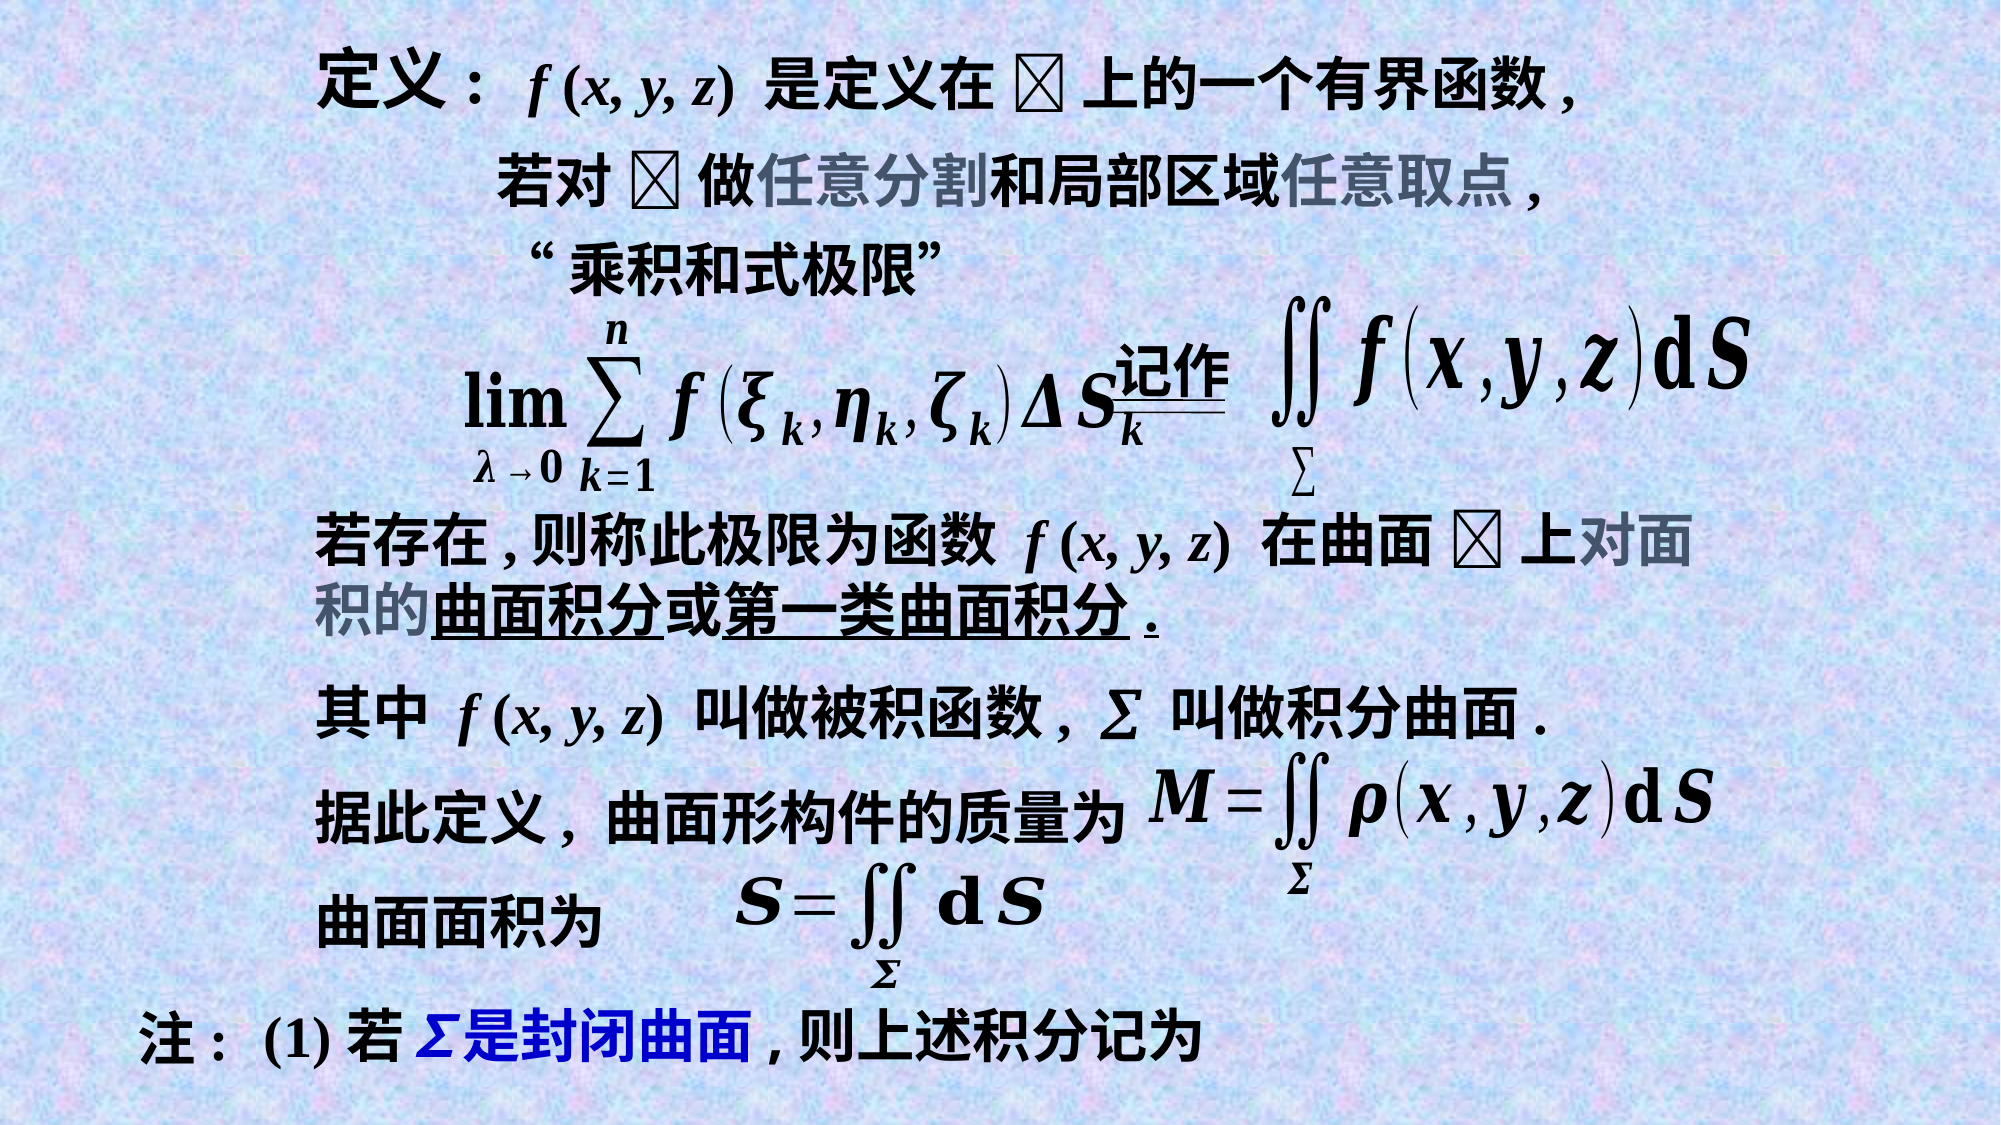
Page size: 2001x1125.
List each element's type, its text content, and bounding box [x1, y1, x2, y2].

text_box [1099, 326, 1263, 413]
text_box f (x, y, z) 是定义在  上的一个有界函数, [514, 39, 1652, 125]
text_box 若存在,则称此极限为函数 f (x, y, z) 在曲面  上对面积的曲面积分或第一类曲面积分. [299, 495, 1766, 651]
text_box 据此定义, 曲面形构件的质量为 [300, 773, 1225, 859]
text_box 曲面面积为 [299, 878, 663, 963]
title 定义: [300, 34, 500, 129]
text_box 其中 f (x, y, z) 叫做被积函数,  叫做积分曲面. [300, 668, 1589, 754]
text_box 若对  做任意分割和局部区域任意取点, [481, 136, 1586, 222]
text_box “乘积和式极限” [481, 225, 994, 311]
text_box 注: [122, 994, 245, 1080]
picture [0, 0, 2001, 1125]
